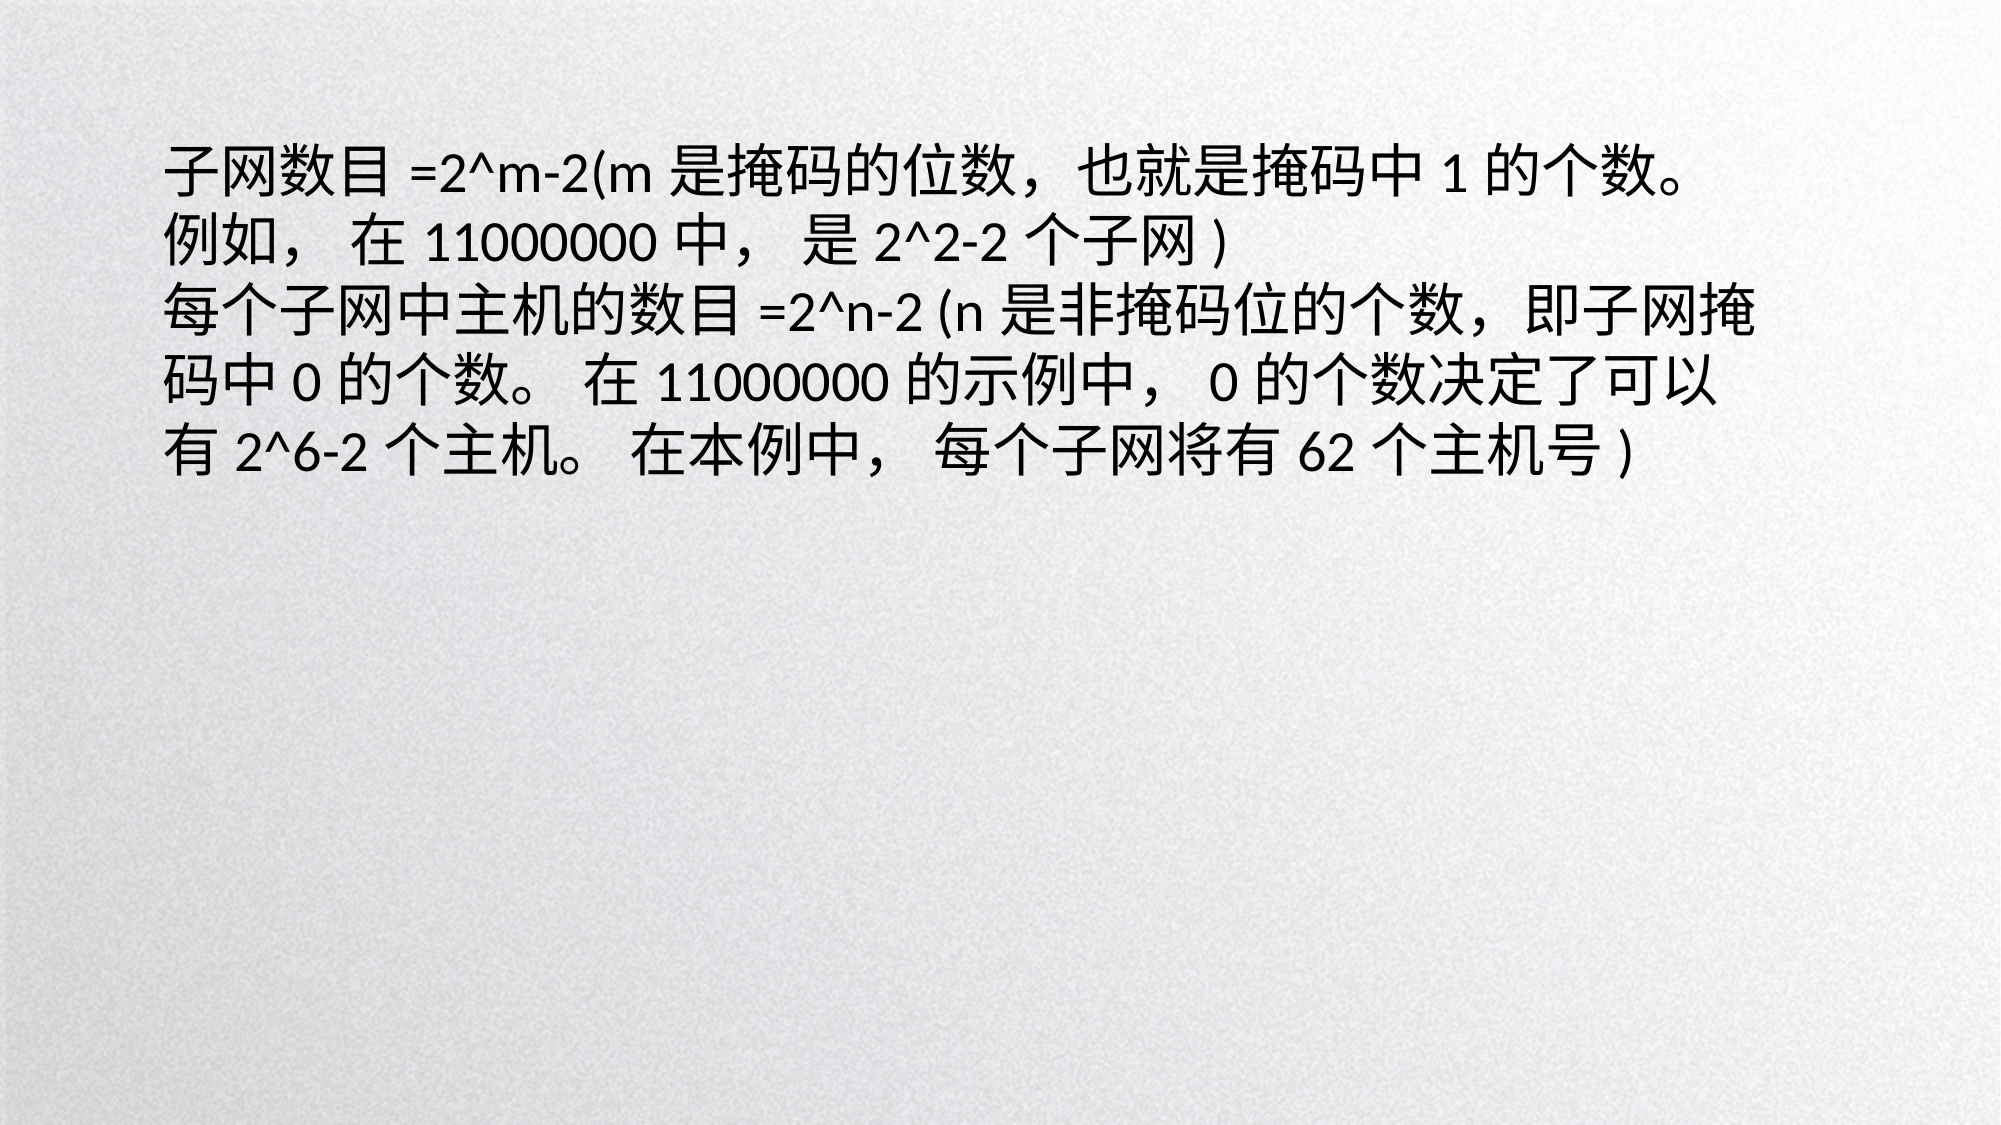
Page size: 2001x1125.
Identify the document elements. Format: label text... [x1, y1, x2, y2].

text_box 子网数目=2^m-2(m是掩码的位数，也就是掩码中1的个数。 例如， 在11000000中， 是2^2-2个子网) 每个子网中主机的数目=2^n-2 (n是非掩码位的个数，即子网掩码中0的个数。 在11000000的示例中，0的个数决定了可以有2^6-2个主机。 在本例中， 每个子网将有62个主机号) [147, 126, 1777, 491]
picture [0, 0, 2001, 1125]
